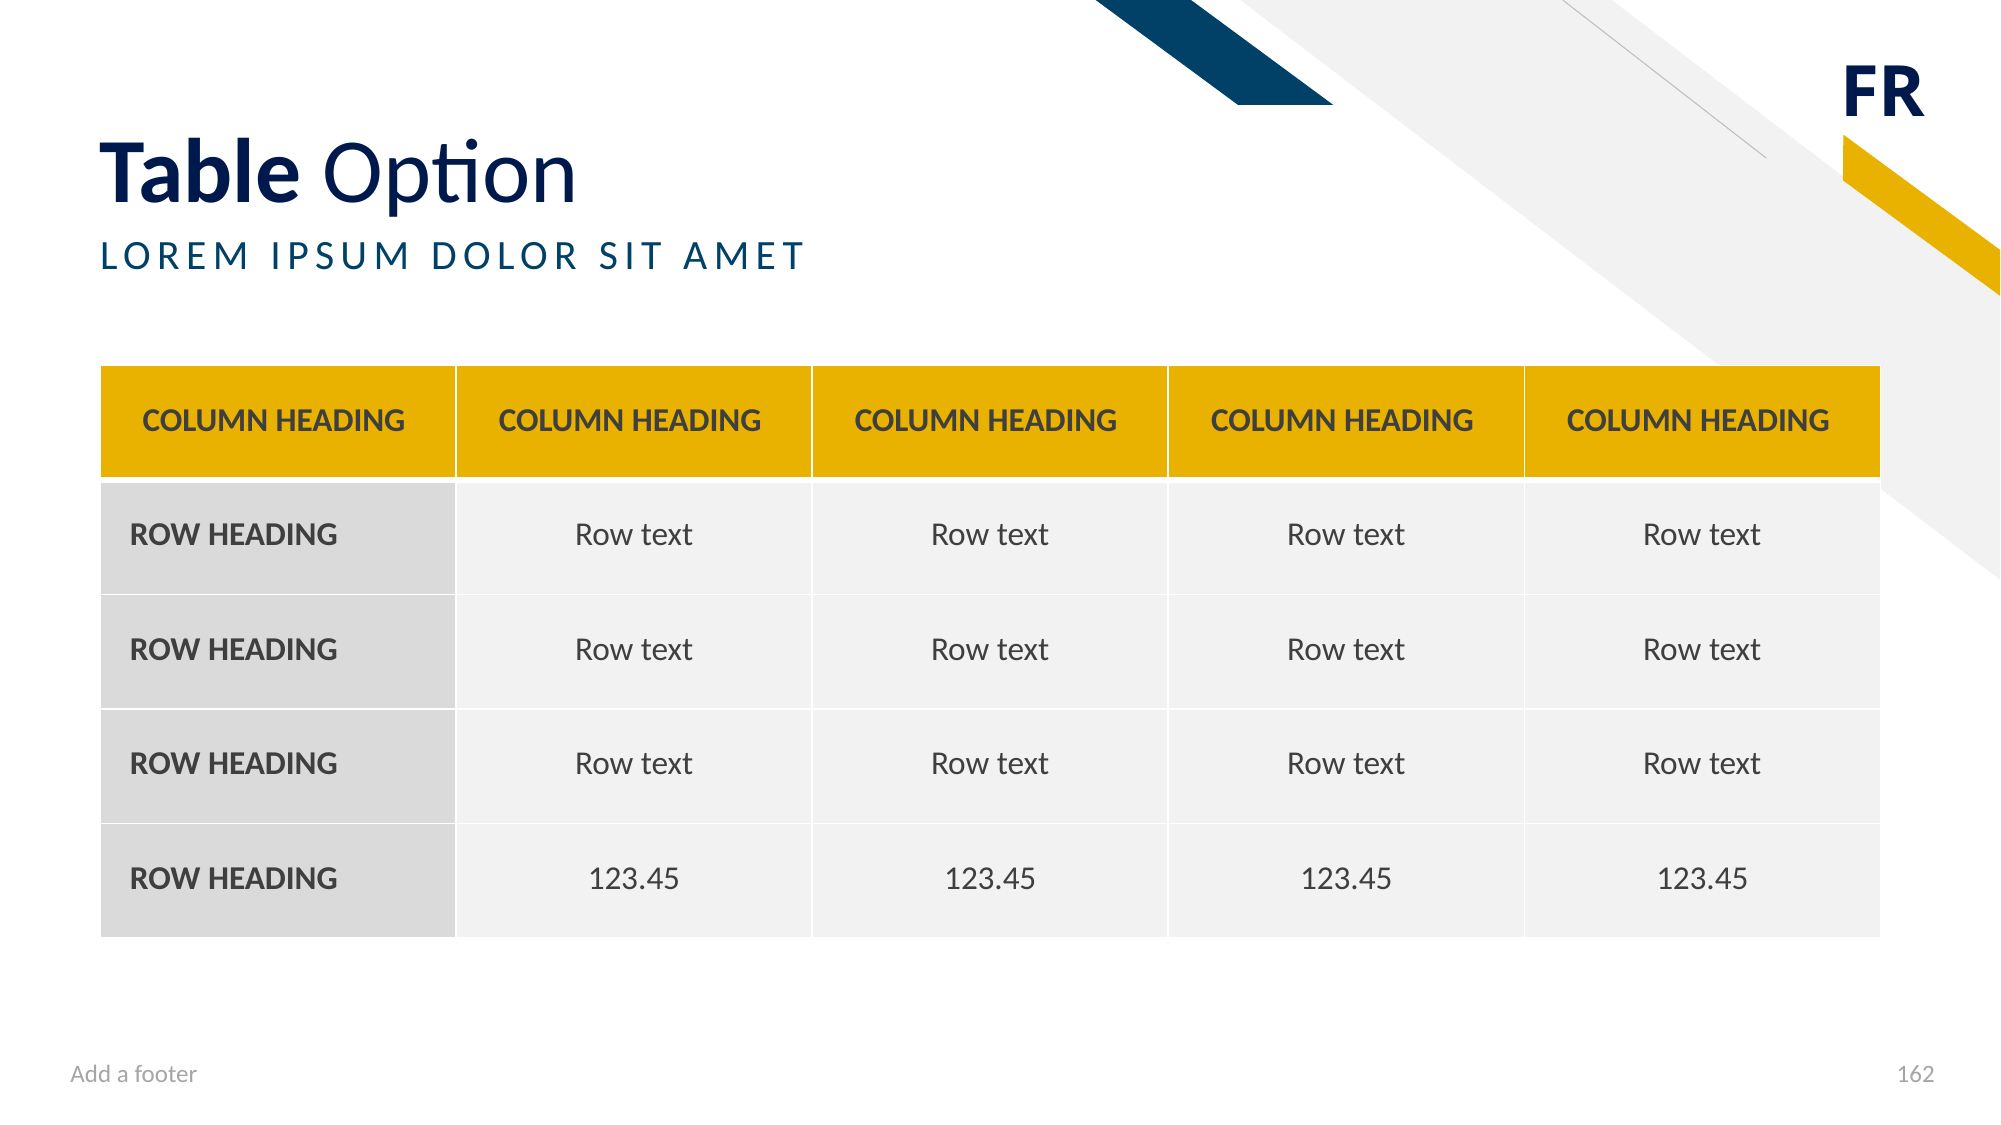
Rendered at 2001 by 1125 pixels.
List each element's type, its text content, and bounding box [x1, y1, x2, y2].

table_cell Row text [813, 710, 1167, 823]
table_cell Row text [1525, 710, 1880, 823]
table_cell Row text [457, 483, 811, 594]
table_cell 123.45 [1525, 824, 1880, 937]
table_header COLUMN HEADING [457, 366, 811, 477]
table_cell ROW HEADING [101, 710, 455, 823]
table_header COLUMN HEADING [1169, 366, 1524, 477]
table_cell Row text [1525, 483, 1880, 594]
table_cell Row text [457, 710, 811, 823]
table_header COLUMN HEADING [101, 366, 455, 477]
table_cell Row text [1169, 483, 1524, 594]
table_cell ROW HEADING [101, 824, 455, 937]
table_cell Row text [1525, 595, 1880, 708]
title Table Option [85, 34, 1453, 223]
table_cell ROW HEADING [101, 595, 455, 708]
table_cell 123.45 [813, 824, 1167, 937]
table_cell Row text [1169, 710, 1524, 823]
table_cell 123.45 [457, 824, 811, 937]
list LOREM IPSUM DOLOR SIT AMET [85, 225, 1295, 326]
table_cell 123.45 [1169, 824, 1524, 937]
table_cell Row text [813, 483, 1167, 594]
slide_number 162 [1828, 1042, 1950, 1103]
table_cell ROW HEADING [101, 483, 455, 594]
table_cell Row text [1169, 595, 1524, 708]
table_header COLUMN HEADING [1525, 366, 1880, 477]
table_cell Row text [813, 595, 1167, 708]
footer Add a footer [55, 1042, 731, 1103]
table_header COLUMN HEADING [813, 366, 1167, 477]
table_cell Row text [457, 595, 811, 708]
